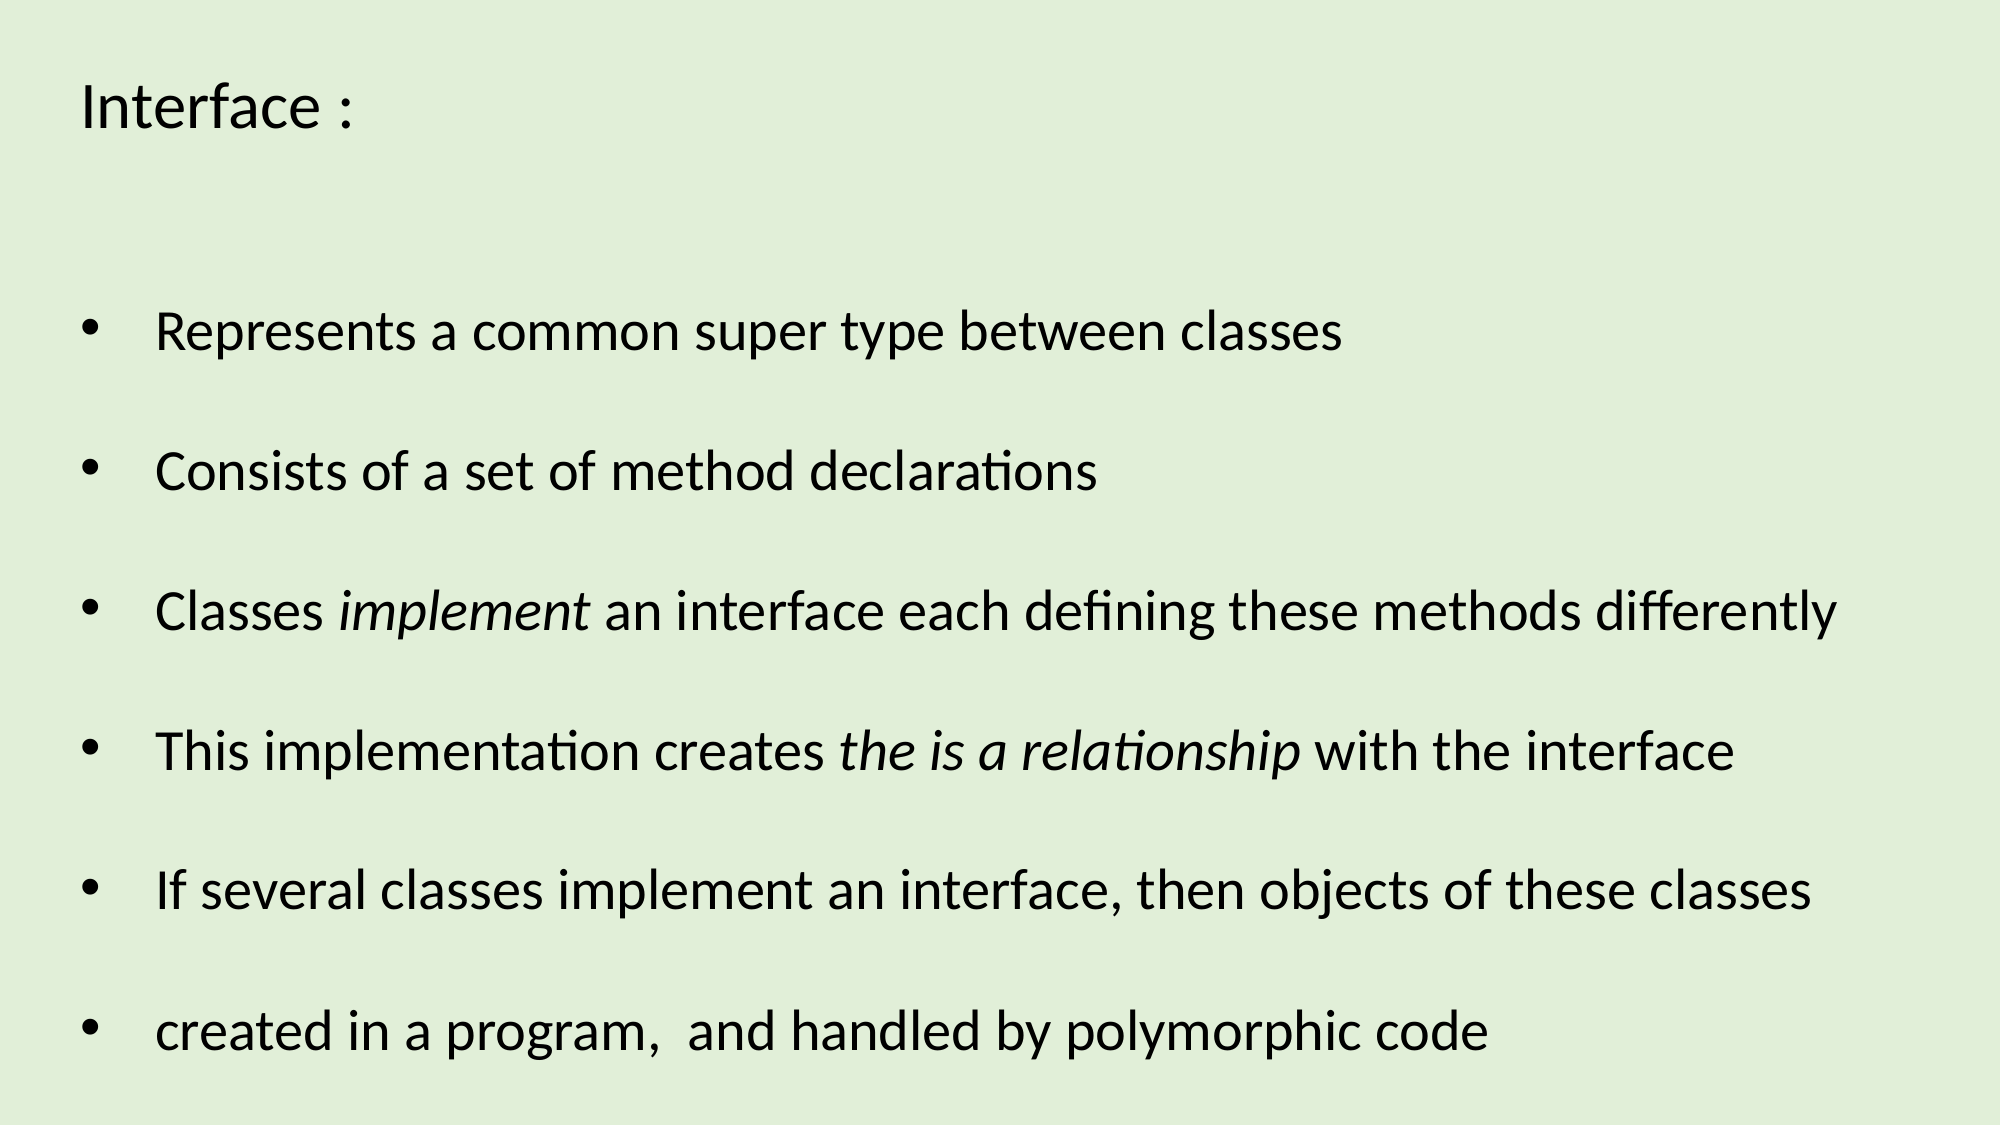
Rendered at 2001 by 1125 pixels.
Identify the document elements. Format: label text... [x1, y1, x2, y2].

text_box Interface : Represents a common super type between classes Consists of a set of method declarations Classes implement an interface each defining these methods differently This implementation creates the is a relationship with the interface If several classes implement an interface, then objects of these classes created in a program, and handled by polymorphic code [65, 54, 1942, 1125]
